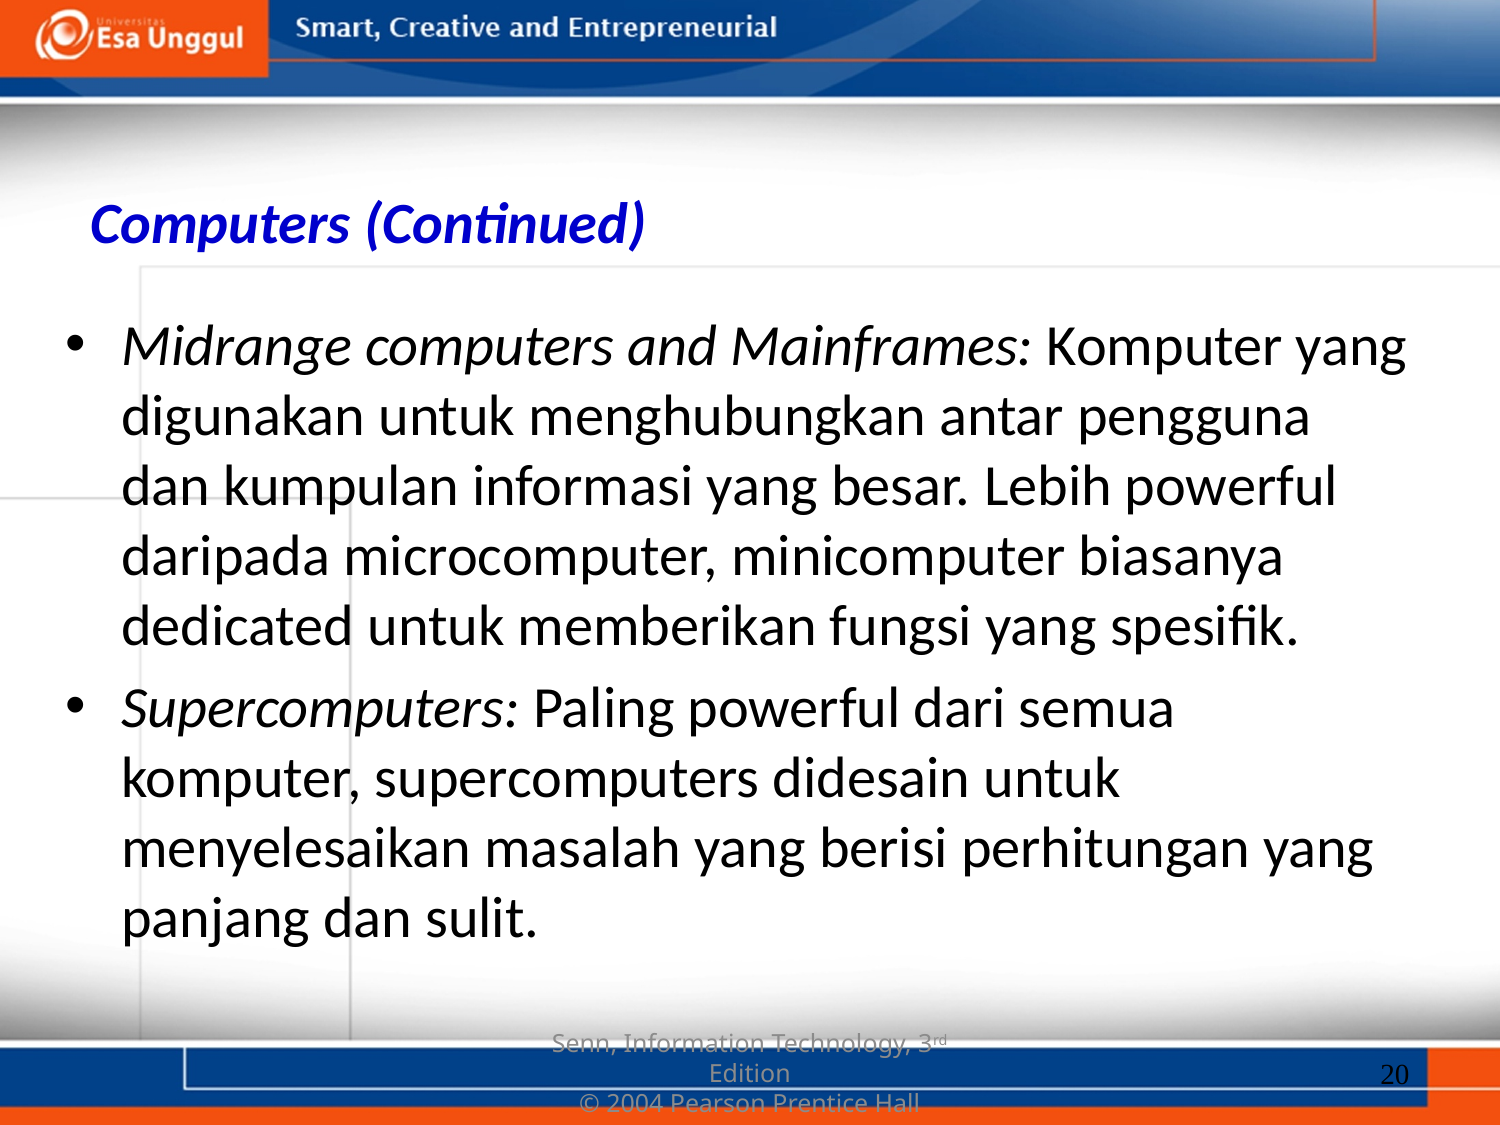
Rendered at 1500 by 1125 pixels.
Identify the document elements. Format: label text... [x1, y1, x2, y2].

footer Senn, Information Technology, 3rd Edition © 2004 Pearson Prentice Hall [512, 1042, 988, 1103]
picture [0, 0, 1500, 1125]
slide_number 20 [1074, 1042, 1425, 1103]
list Midrange computers and Mainframes: Komputer yang digunakan untuk menghubungkan antar pengguna dan kumpulan informasi yang besar. Lebih powerful daripada microcomputer, minicomputer biasanya dedicated untuk memberikan fungsi yang spesifik. Supercomputers: Paling powerful dari semua komputer, supercomputers didesain untuk menyelesaikan masalah yang berisi perhitungan yang panjang dan sulit. [50, 299, 1425, 975]
title Computers (Continued) [75, 99, 1350, 288]
